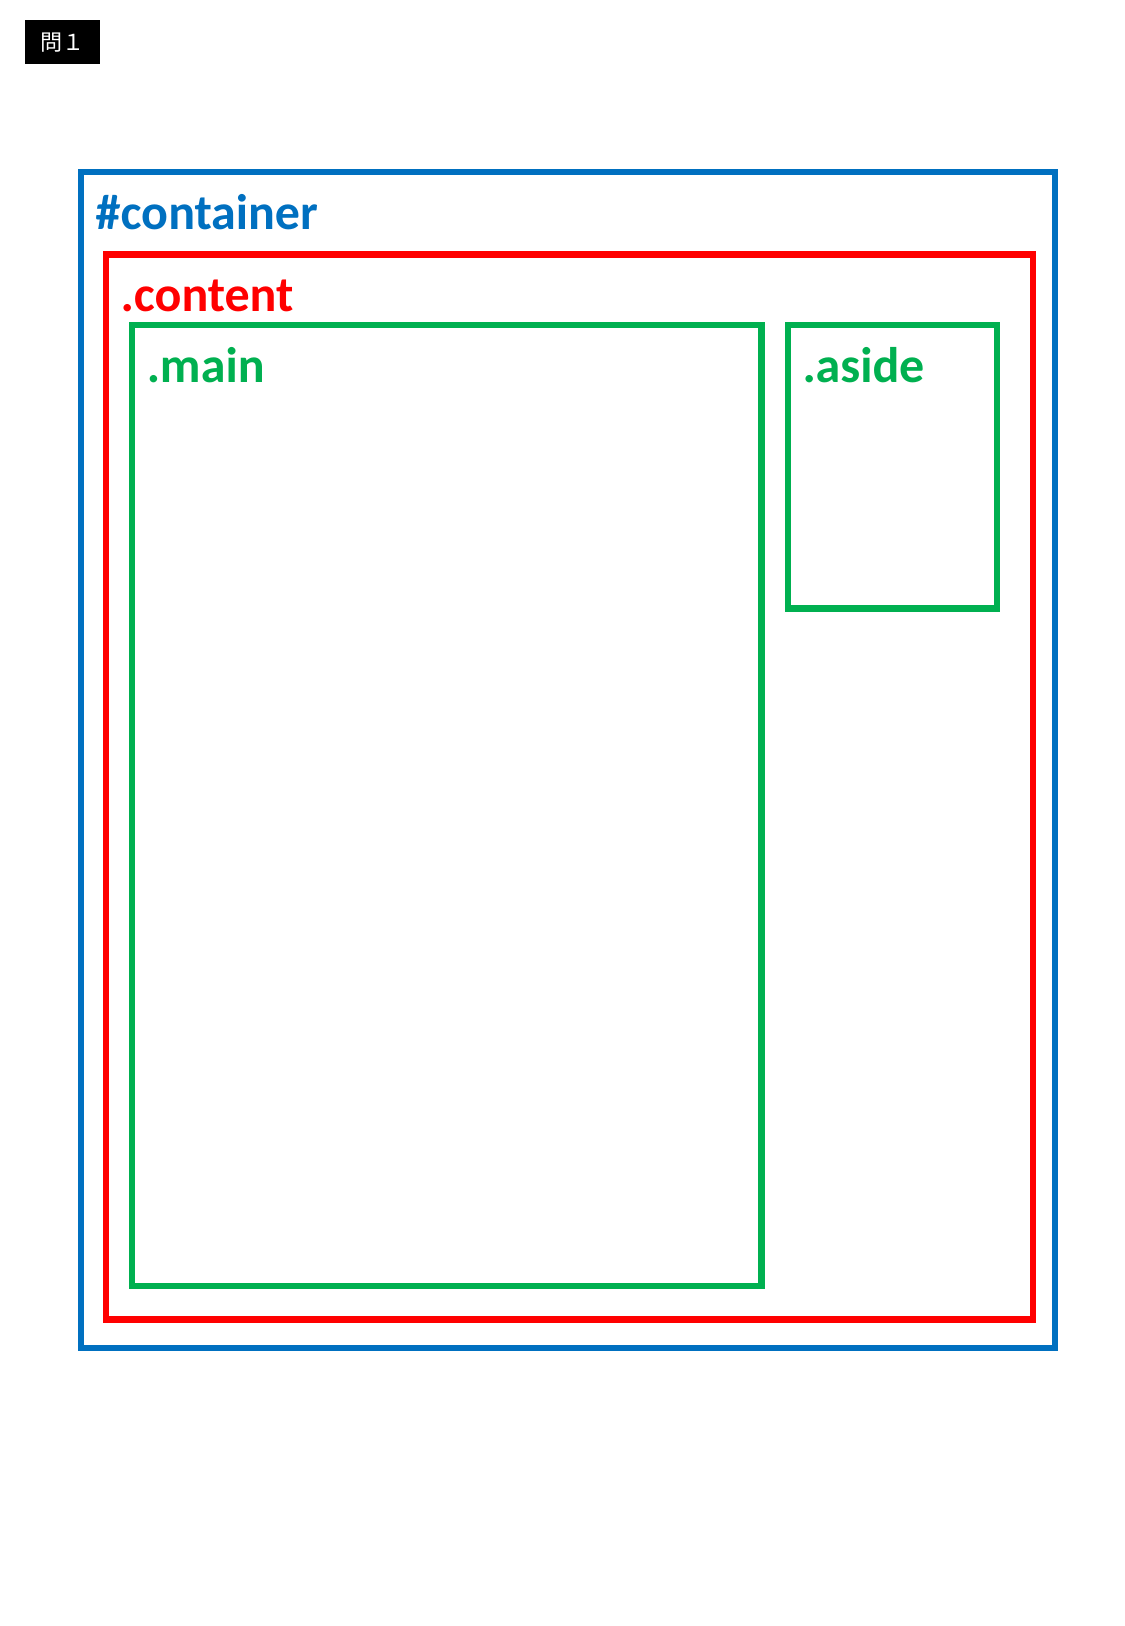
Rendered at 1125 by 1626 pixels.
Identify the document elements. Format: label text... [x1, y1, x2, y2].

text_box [80, 172, 1055, 1349]
text_box 問１ [25, 20, 100, 64]
